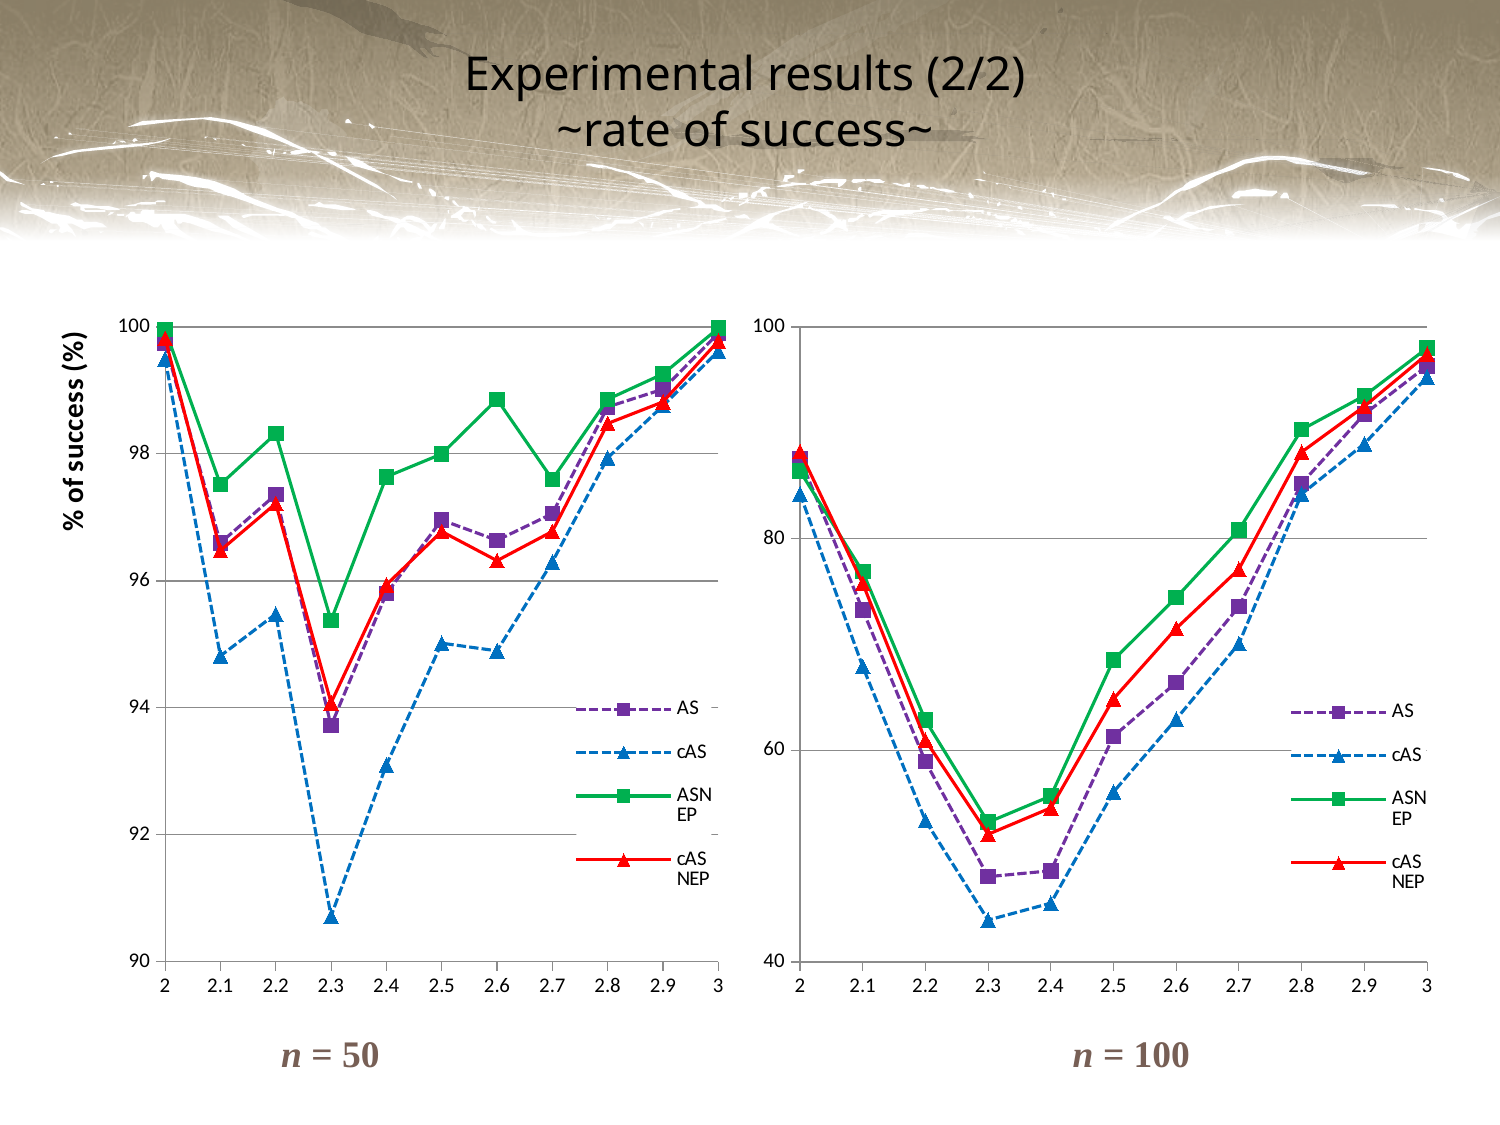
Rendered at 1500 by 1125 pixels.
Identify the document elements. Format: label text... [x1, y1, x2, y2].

text_box n = 50 [266, 1026, 395, 1083]
title Experimental results (2/2) ~rate of success~ [70, 35, 1421, 164]
text_box n = 100 [1057, 1026, 1205, 1083]
chart [29, 302, 1447, 1012]
